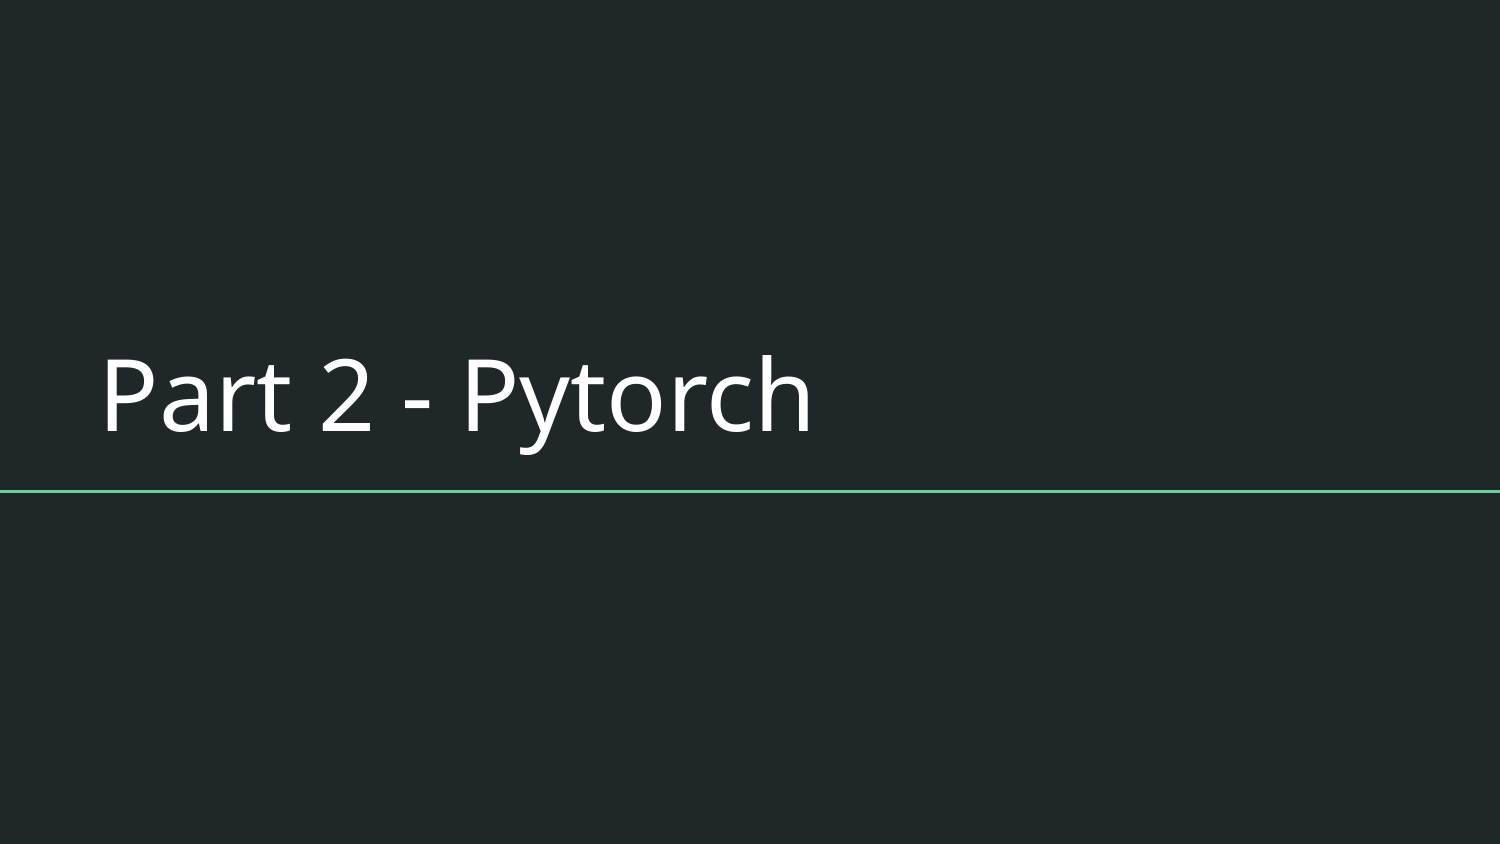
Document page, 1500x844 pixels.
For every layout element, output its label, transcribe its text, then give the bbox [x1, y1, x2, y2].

title Part 2 - Pytorch [83, 206, 1417, 467]
